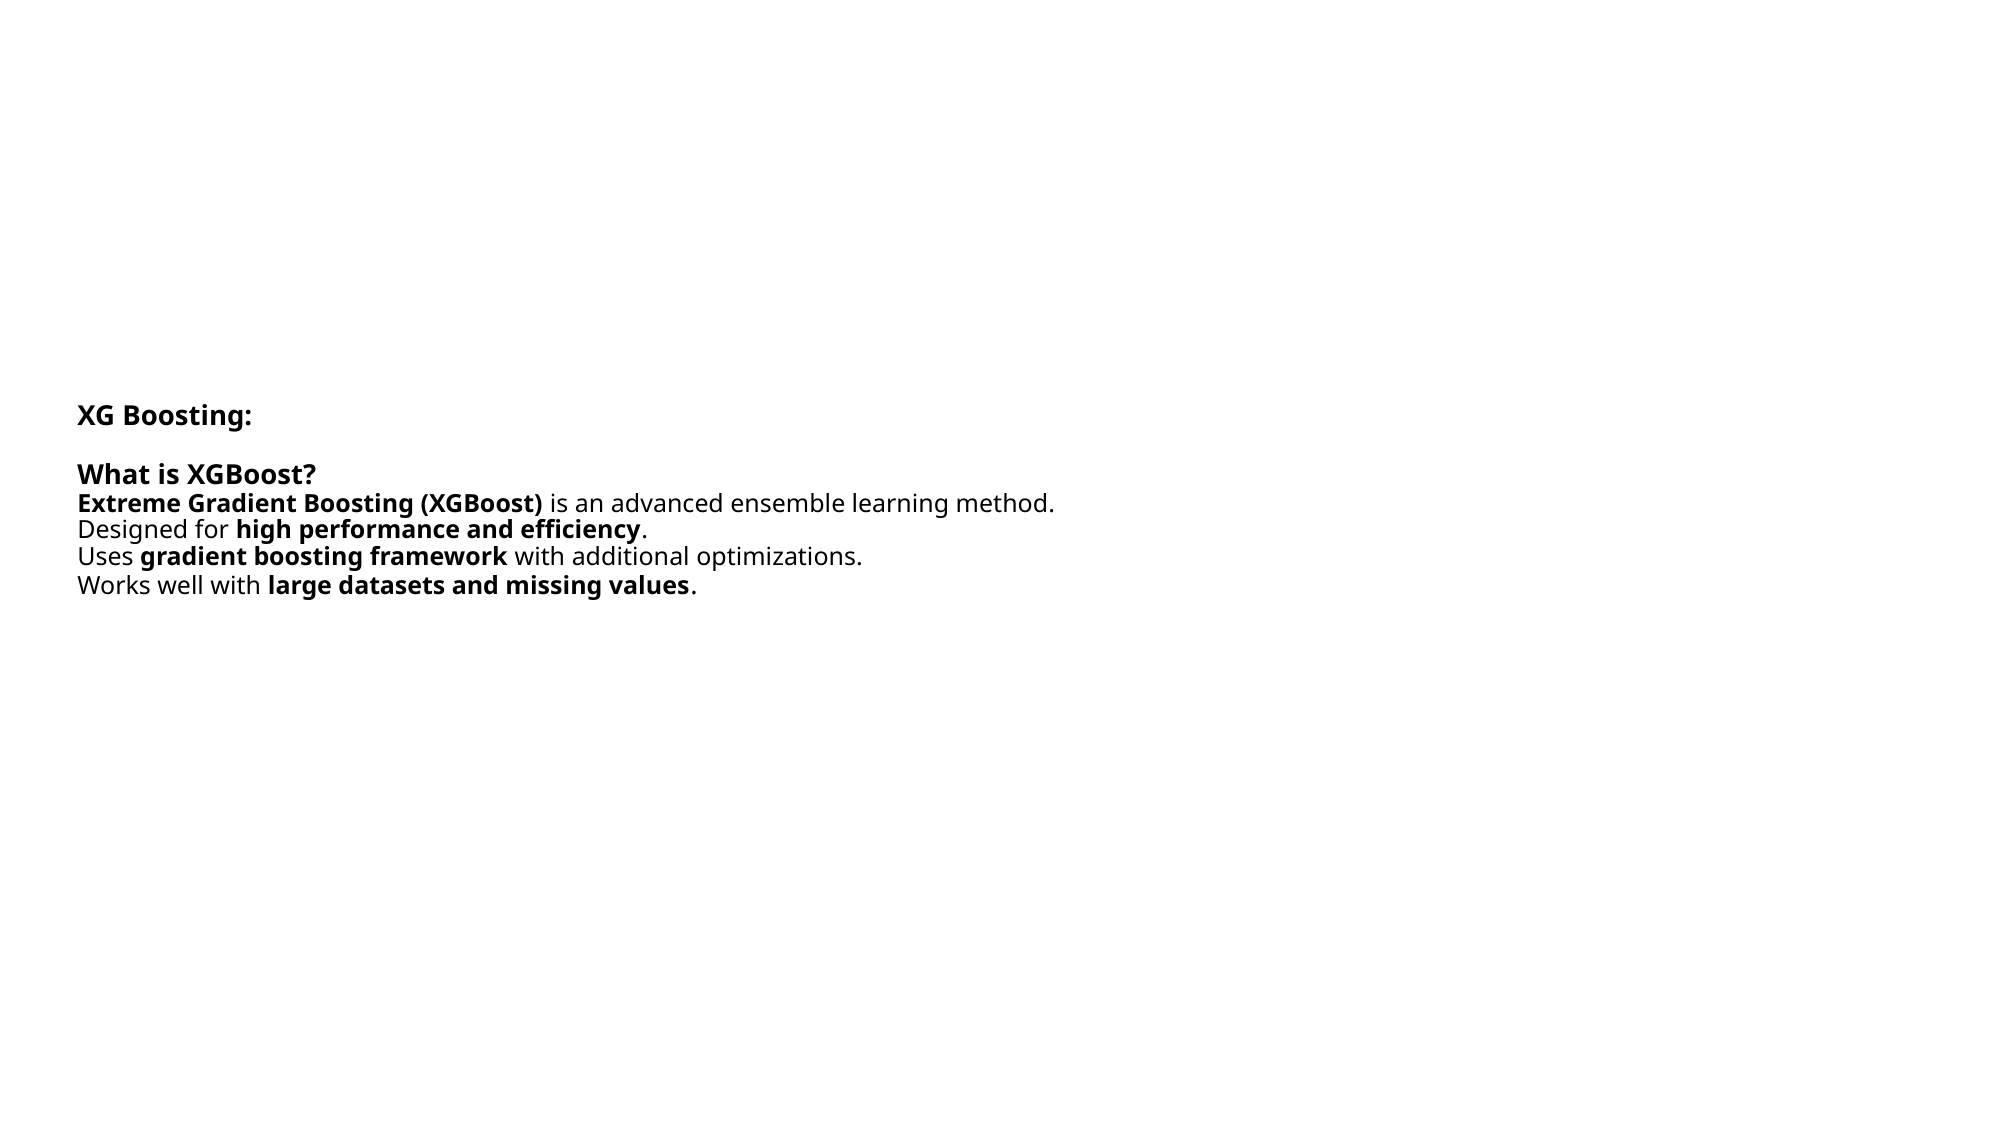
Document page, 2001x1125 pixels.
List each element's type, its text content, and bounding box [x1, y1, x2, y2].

title XG Boosting: What is XGBoost? Extreme Gradient Boosting (XGBoost) is an advanced ensemble learning method. Designed for high performance and efficiency. Uses gradient boosting framework with additional optimizations. Works well with large datasets and missing values. [62, 392, 1788, 610]
